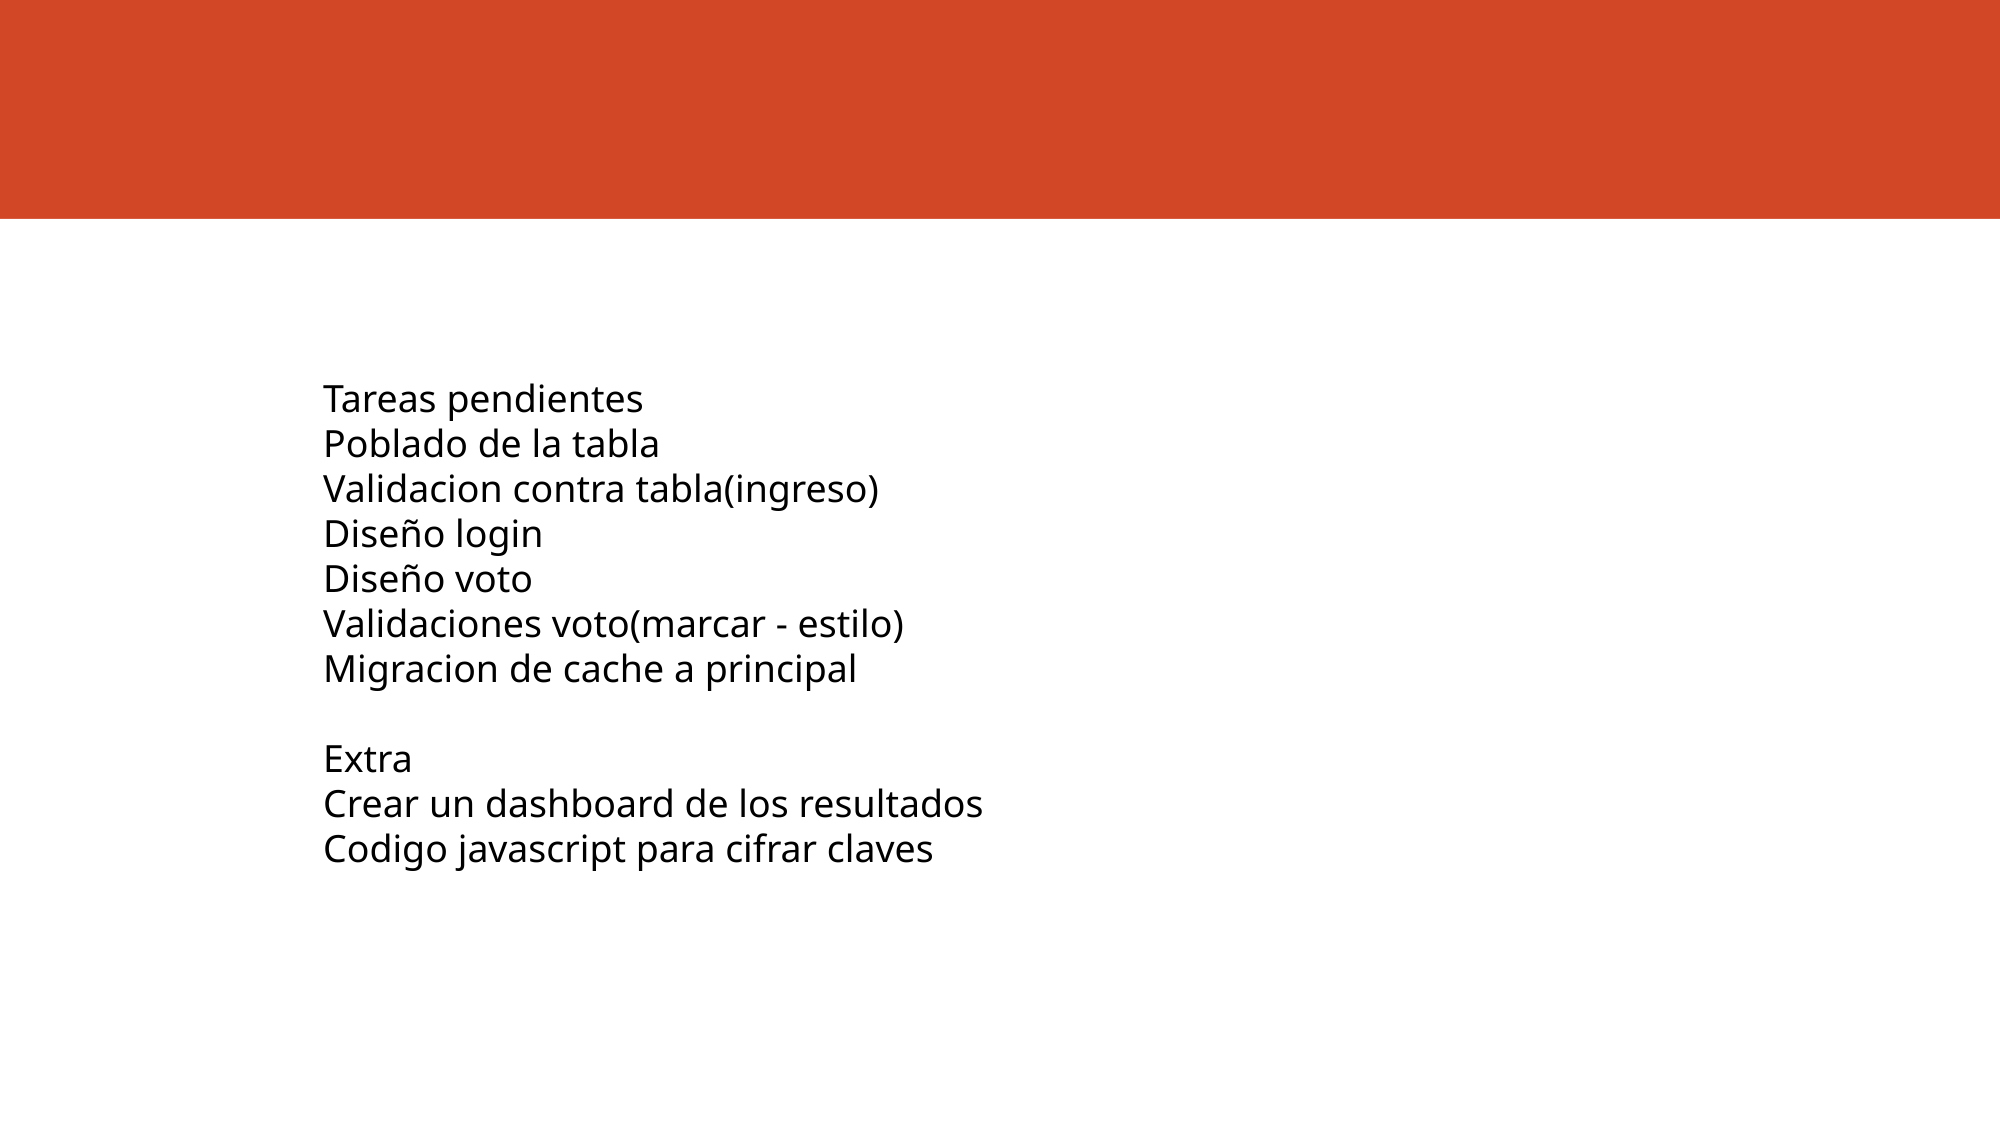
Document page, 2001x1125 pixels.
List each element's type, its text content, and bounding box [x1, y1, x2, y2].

text_box Tareas pendientes Poblado de la tabla Validacion contra tabla(ingreso) Diseño login Diseño voto Validaciones voto(marcar - estilo) Migracion de cache a principal Extra Crear un dashboard de los resultados Codigo javascript para cifrar claves [308, 367, 1171, 923]
